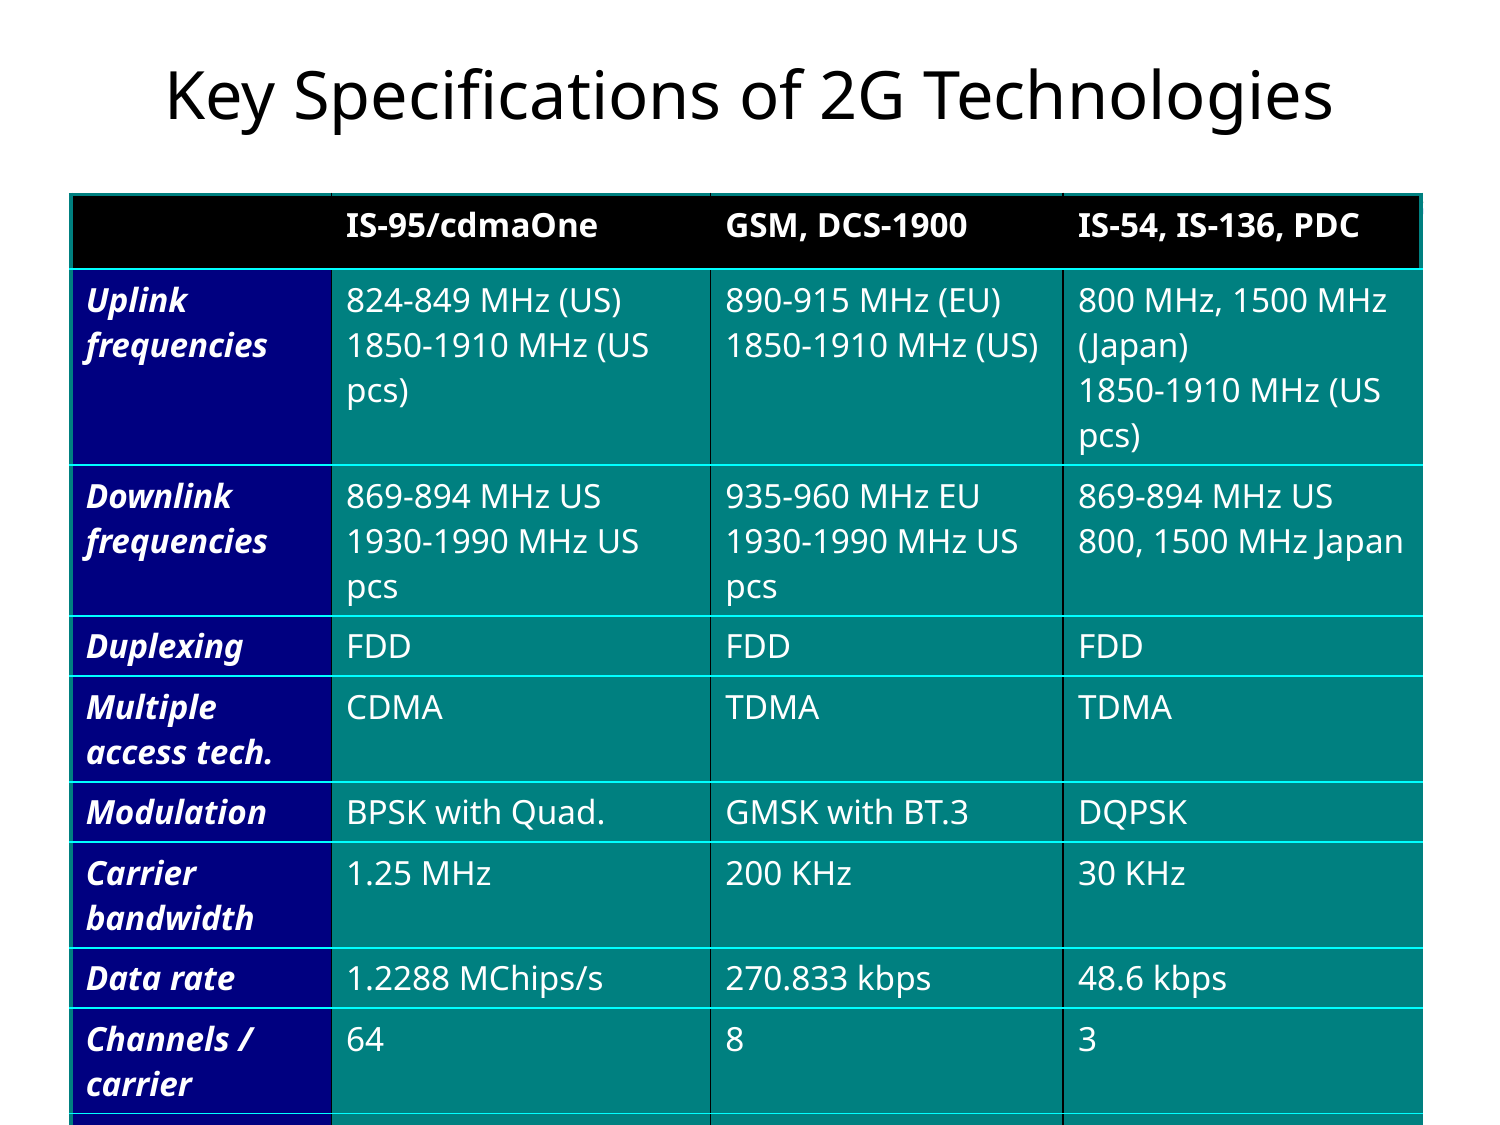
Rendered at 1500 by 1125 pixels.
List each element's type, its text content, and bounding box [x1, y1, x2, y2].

table_cell 1.25 MHz [332, 843, 710, 947]
table_cell 270.833 kbps [711, 949, 1062, 1007]
table_cell Speech Coding [73, 1114, 331, 1125]
table_cell 30 KHz [1064, 843, 1419, 947]
table_cell Carrier bandwidth [73, 843, 331, 947]
table_cell 3 [1064, 1009, 1419, 1113]
table_cell BPSK with Quad. [332, 783, 710, 841]
table_cell Channels / carrier [73, 1009, 331, 1113]
table_cell 935-960 MHz EU 1930-1990 MHz US pcs [711, 466, 1062, 615]
table_cell Data rate [73, 949, 331, 1007]
table_header [73, 196, 331, 268]
table_cell 869-894 MHz US 800, 1500 MHz Japan [1064, 466, 1419, 615]
table_cell Downlink frequencies [73, 466, 331, 615]
table_cell DQPSK [1064, 783, 1419, 841]
table_cell 824-849 MHz (US) 1850-1910 MHz (US pcs) [332, 270, 710, 464]
table_cell Modulation [73, 783, 331, 841]
table_cell 1.2288 MChips/s [332, 949, 710, 1007]
table_cell CDMA [332, 677, 710, 781]
table_cell Duplexing [73, 617, 331, 675]
table_cell Uplink frequencies [73, 270, 331, 464]
table_cell 800 MHz, 1500 MHz (Japan) 1850-1910 MHz (US pcs) [1064, 270, 1419, 464]
table_cell RPE-LTP @ 13 kbps [711, 1114, 1062, 1125]
table_header IS-95/cdmaOne [332, 196, 710, 268]
table_cell 869-894 MHz US 1930-1990 MHz US pcs [332, 466, 710, 615]
table_cell CELP @ 13kbps EVRC @ 8 kbps [332, 1114, 710, 1125]
title Key Specifications of 2G Technologies [75, 45, 1425, 191]
table_cell 64 [332, 1009, 710, 1113]
table_cell FDD [332, 617, 710, 675]
table_cell VSELP @ 7.95 kbps [1064, 1114, 1419, 1125]
table_cell 890-915 MHz (EU) 1850-1910 MHz (US) [711, 270, 1062, 464]
table_cell TDMA [711, 677, 1062, 781]
table_cell 200 KHz [711, 843, 1062, 947]
table_header IS-54, IS-136, PDC [1064, 196, 1419, 268]
table_header GSM, DCS-1900 [711, 196, 1062, 268]
table_cell 8 [711, 1009, 1062, 1113]
table_cell FDD [1064, 617, 1419, 675]
table_cell Multiple access tech. [73, 677, 331, 781]
table_cell GMSK with BT.3 [711, 783, 1062, 841]
table_cell 48.6 kbps [1064, 949, 1419, 1007]
table_cell FDD [711, 617, 1062, 675]
table_cell TDMA [1064, 677, 1419, 781]
